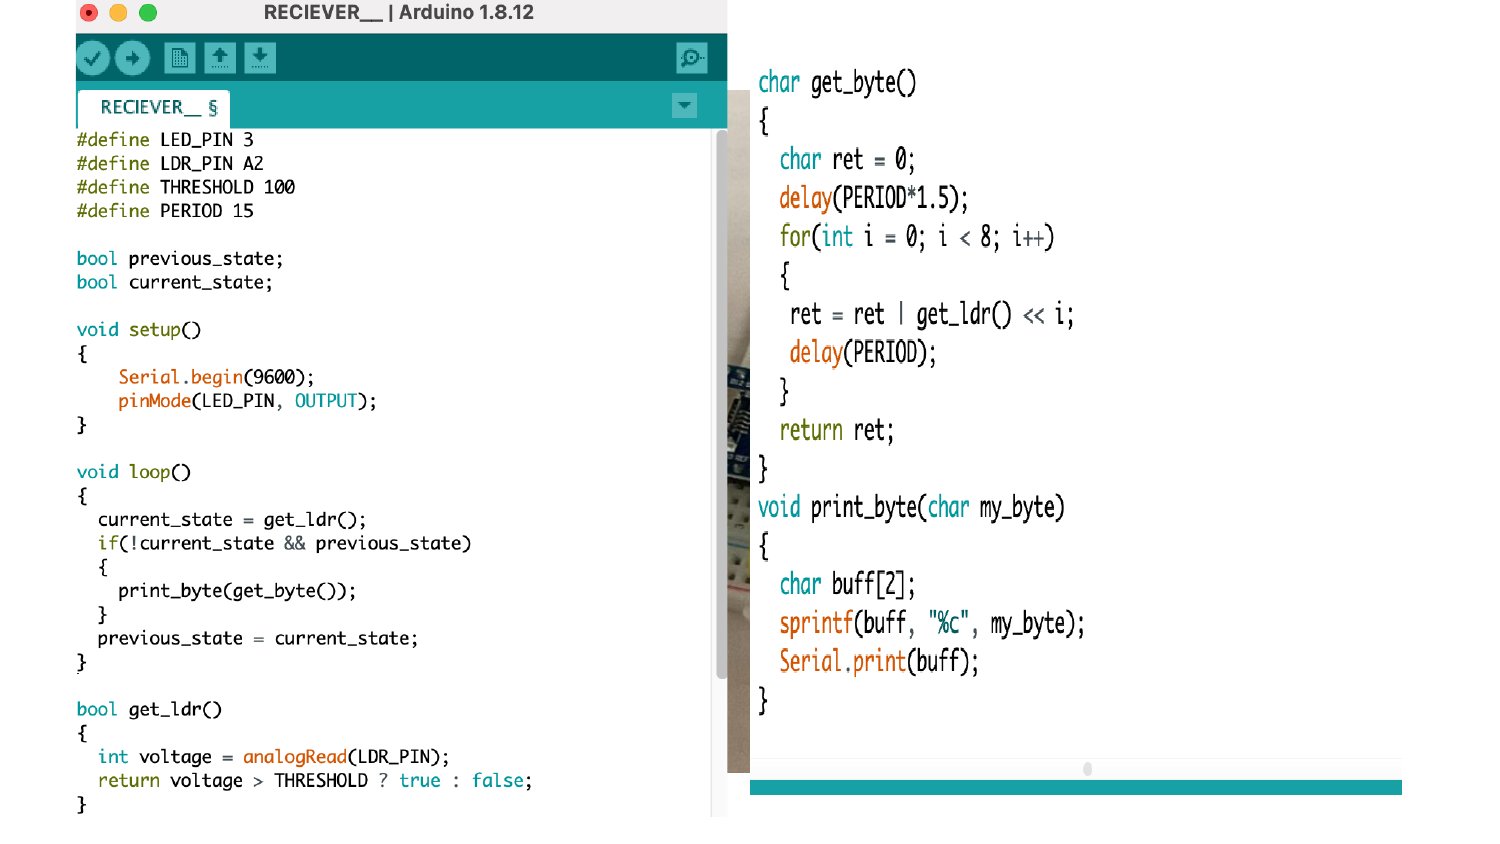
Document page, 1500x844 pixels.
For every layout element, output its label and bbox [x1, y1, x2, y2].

picture [75, 0, 1402, 840]
